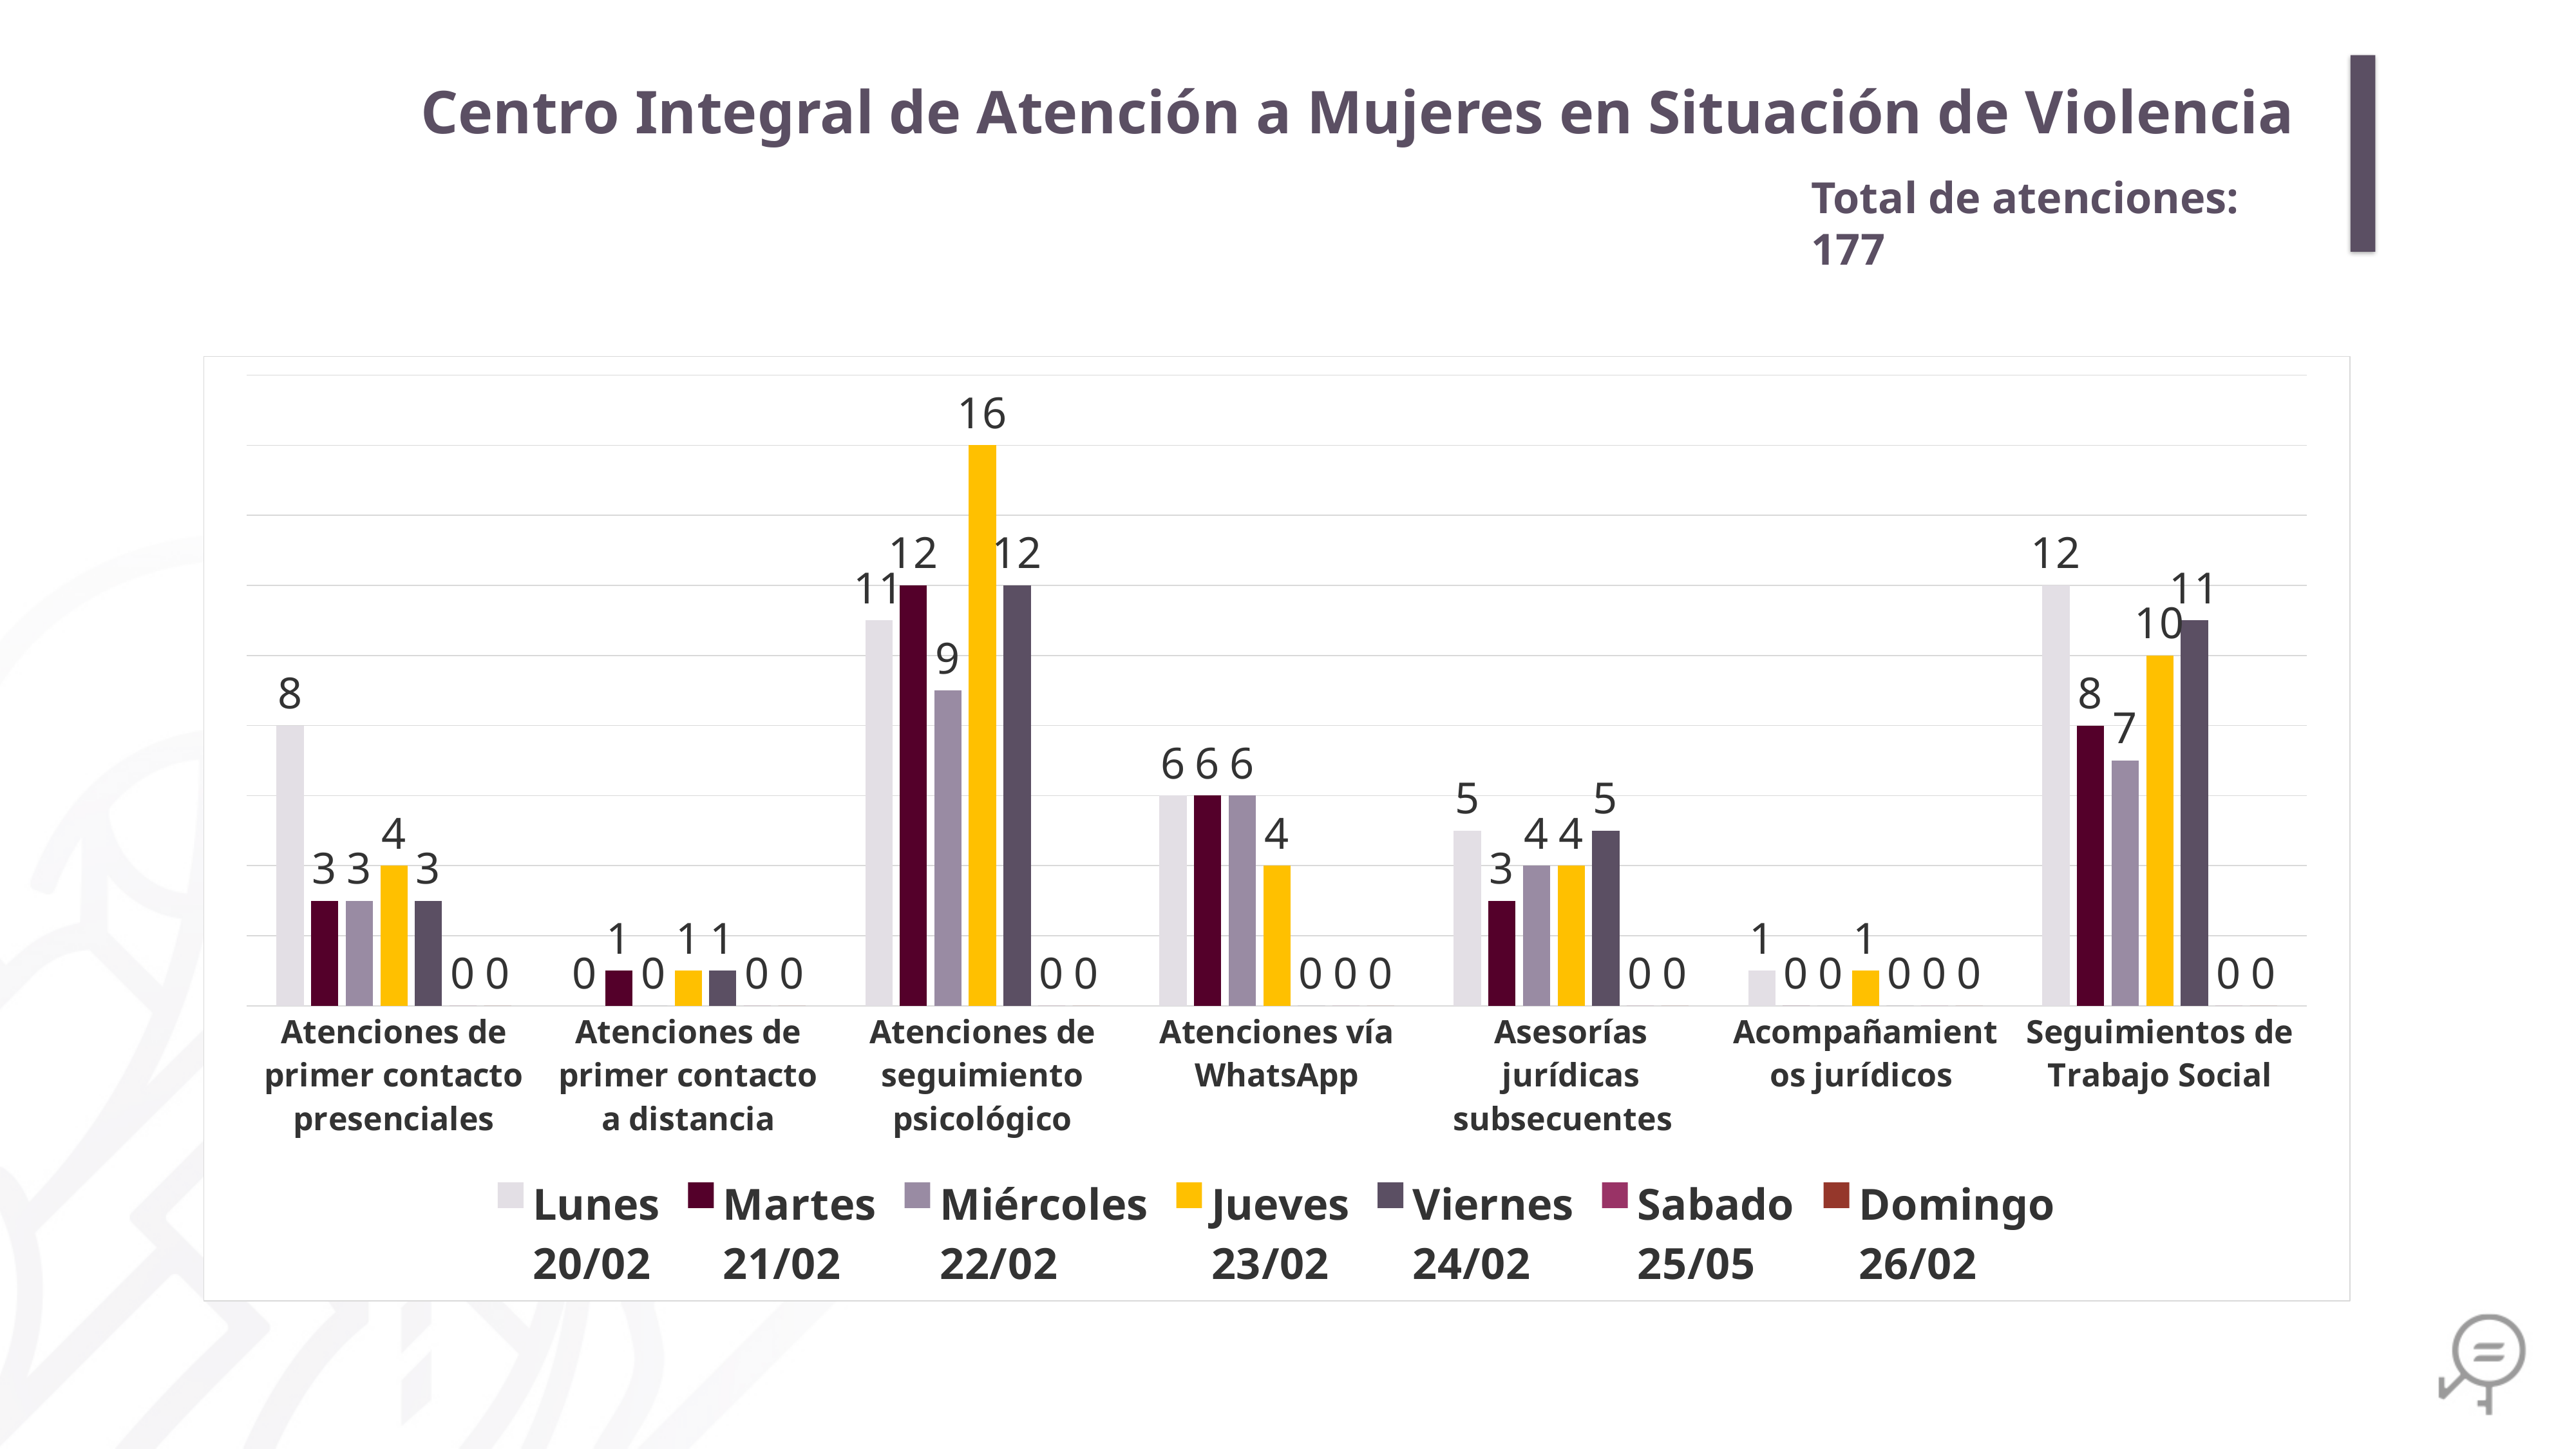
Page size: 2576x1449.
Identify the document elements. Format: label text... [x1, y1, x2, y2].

text_box Centro Integral de Atención a Mujeres en Situación de Violencia [353, 64, 2315, 164]
text_box Total de atenciones: 177 [1801, 166, 2315, 279]
chart [203, 355, 2351, 1302]
text_box [2350, 55, 2376, 252]
